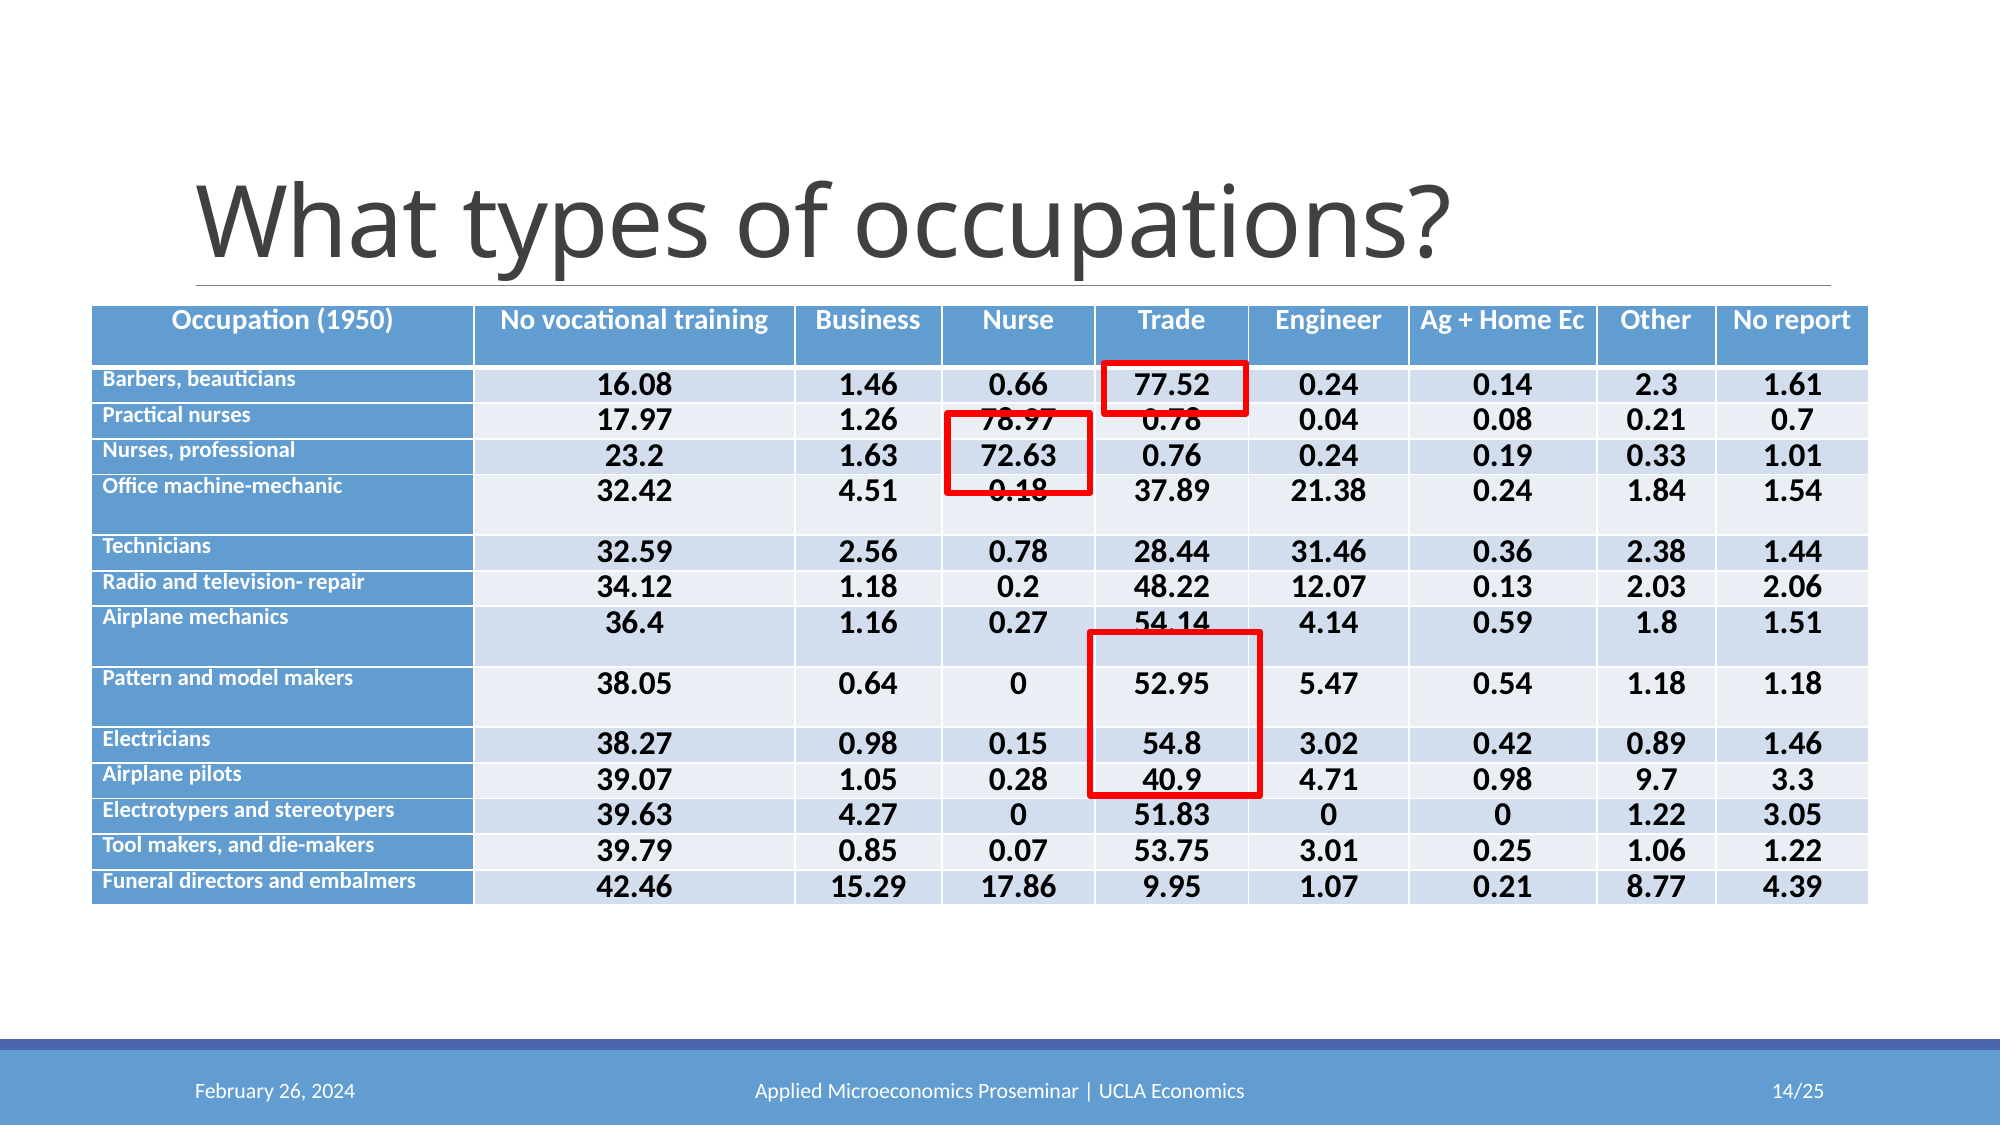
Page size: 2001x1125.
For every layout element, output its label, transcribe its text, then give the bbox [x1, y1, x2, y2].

table_cell 1.22 [1598, 799, 1715, 833]
table_cell 1.84 [1598, 475, 1715, 534]
table_header Nurse [943, 306, 1094, 365]
table_cell 0.78 [943, 536, 1094, 570]
table_cell 1.63 [796, 440, 941, 474]
table_cell 12.07 [1249, 572, 1408, 605]
table_cell 0.14 [1410, 370, 1596, 402]
table_cell Radio and television- repair [92, 572, 473, 605]
text_box [946, 412, 1091, 494]
table_cell 54.14 [1096, 607, 1248, 631]
table_cell 0.21 [1598, 404, 1715, 438]
table_cell 1.06 [1598, 835, 1715, 869]
table_cell 3.3 [1717, 764, 1868, 798]
table_cell 38.05 [475, 668, 794, 726]
table_cell 0.54 [1410, 668, 1596, 726]
title What types of occupations? [180, 47, 1830, 285]
table_cell 0.15 [943, 728, 1089, 762]
table_cell 0 [1410, 799, 1596, 833]
table_cell 51.83 [1096, 799, 1248, 833]
table_cell 16.08 [475, 370, 794, 402]
table_cell 38.27 [475, 728, 794, 762]
footer Applied Microeconomics Proseminar | UCLA Economics [604, 1059, 1396, 1120]
table_cell 3.01 [1249, 835, 1408, 869]
table_cell 23.2 [475, 440, 794, 474]
table_cell 1.54 [1717, 475, 1868, 534]
table_cell 0.89 [1598, 728, 1715, 762]
table_cell 0.18 [943, 475, 1094, 534]
table_cell Nurses, professional [92, 440, 473, 474]
table_cell Pattern and model makers [92, 668, 473, 726]
table_cell 0.13 [1410, 572, 1596, 605]
table_cell 2.38 [1598, 536, 1715, 570]
slide_number 13/25 [1624, 1059, 1840, 1120]
table_cell 39.07 [475, 764, 794, 798]
table_cell 0.27 [943, 607, 1094, 666]
table_cell 17.86 [943, 871, 1094, 904]
table_cell 2.06 [1717, 572, 1868, 605]
table_cell 53.75 [1096, 835, 1248, 869]
table_cell 31.46 [1249, 536, 1408, 570]
table_cell 1.61 [1717, 370, 1868, 402]
table_cell 0.08 [1410, 404, 1596, 438]
table_cell 4.71 [1249, 764, 1408, 798]
table_cell 1.8 [1598, 607, 1715, 666]
table_header Business [796, 306, 941, 365]
table_cell 1.16 [796, 607, 941, 666]
table_cell 1.46 [796, 370, 941, 402]
table_cell 34.12 [475, 572, 794, 605]
table_cell 0.21 [1410, 871, 1596, 904]
table_cell 36.4 [475, 607, 794, 666]
table_cell 0.25 [1410, 835, 1596, 869]
table_header No vocational training [475, 306, 794, 365]
table_cell 1.07 [1249, 871, 1408, 904]
table_cell 0.07 [943, 835, 1094, 869]
table_cell 42.46 [475, 871, 794, 904]
table_header Other [1598, 306, 1715, 365]
table_cell 5.47 [1261, 668, 1408, 726]
table_cell 77.52 [1096, 370, 1103, 402]
table_cell 3.05 [1717, 799, 1868, 833]
table_cell 9.7 [1598, 764, 1715, 798]
table_cell 8.77 [1598, 871, 1715, 904]
table_cell Airplane mechanics [92, 607, 473, 666]
table_cell 1.18 [1717, 668, 1868, 726]
text_box [1089, 631, 1261, 797]
table_cell 0.76 [1096, 440, 1248, 474]
table_cell 37.89 [1096, 475, 1248, 534]
table_cell Technicians [92, 536, 473, 570]
table_header Engineer [1249, 306, 1408, 365]
table_cell 0.64 [796, 668, 941, 726]
table_cell 0.85 [796, 835, 941, 869]
table_cell 4.51 [796, 475, 941, 534]
table_cell 4.39 [1717, 871, 1868, 904]
table_cell Airplane pilots [92, 764, 473, 798]
table_cell 32.42 [475, 475, 794, 534]
table_cell 0.04 [1249, 404, 1408, 438]
table_cell 1.18 [796, 572, 941, 605]
table_header Occupation (1950) [92, 306, 473, 365]
table_cell 0.42 [1410, 728, 1596, 762]
table_cell Funeral directors and embalmers [92, 871, 473, 904]
table_cell Electricians [92, 728, 473, 762]
table_cell 9.95 [1096, 871, 1248, 904]
table_cell 15.29 [796, 871, 941, 904]
table_cell 28.44 [1096, 536, 1248, 570]
text_box [1103, 362, 1248, 415]
table_cell 0.98 [1410, 764, 1596, 798]
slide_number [180, 1059, 586, 1120]
table_cell 21.38 [1249, 475, 1408, 534]
table_cell 0.24 [1410, 475, 1596, 534]
table_cell 0.33 [1598, 440, 1715, 474]
table_cell 1.46 [1717, 728, 1868, 762]
table_cell Electrotypers and stereotypers [92, 799, 473, 833]
table_cell 1.18 [1598, 668, 1715, 726]
table_cell 0.19 [1410, 440, 1596, 474]
table_cell Office machine-mechanic [92, 475, 473, 534]
table_cell 3.02 [1261, 728, 1408, 762]
table_cell 0.59 [1410, 607, 1596, 666]
table_cell Tool makers, and die-makers [92, 835, 473, 869]
table_cell 1.01 [1717, 440, 1868, 474]
table_cell 0 [1249, 799, 1408, 833]
table_cell 39.63 [475, 799, 794, 833]
table_cell 1.05 [796, 764, 941, 798]
table_cell 78.97 [943, 404, 1094, 438]
table_cell 0.2 [943, 572, 1094, 605]
table_cell 0.78 [1096, 404, 1248, 438]
table_header Trade [1096, 306, 1248, 365]
table_cell Barbers, beauticians [92, 370, 473, 402]
table_cell 1.22 [1717, 835, 1868, 869]
table_cell 0 [943, 799, 1094, 833]
table_cell 1.44 [1717, 536, 1868, 570]
table_cell 0.36 [1410, 536, 1596, 570]
table_cell 1.26 [796, 404, 941, 438]
table_cell 0.98 [796, 728, 941, 762]
table_cell 4.27 [796, 799, 941, 833]
table_cell 0.24 [1249, 370, 1408, 402]
table_cell 2.56 [796, 536, 941, 570]
table_cell 17.97 [475, 404, 794, 438]
table_cell 4.14 [1249, 607, 1408, 666]
table_cell 0.7 [1717, 404, 1868, 438]
table_cell 0.66 [943, 370, 1094, 402]
table_header Ag + Home Ec [1410, 306, 1596, 365]
table_cell 1.51 [1717, 607, 1868, 666]
table_cell 2.3 [1598, 370, 1715, 402]
table_header No report [1717, 306, 1868, 365]
table_cell 0 [943, 668, 1089, 726]
table_cell 2.03 [1598, 572, 1715, 605]
table_cell Practical nurses [92, 404, 473, 438]
table_cell 39.79 [475, 835, 794, 869]
table_cell 32.59 [475, 536, 794, 570]
table_cell 0.24 [1249, 440, 1408, 474]
table_cell 0.28 [943, 764, 1094, 798]
table_cell 48.22 [1096, 572, 1248, 605]
